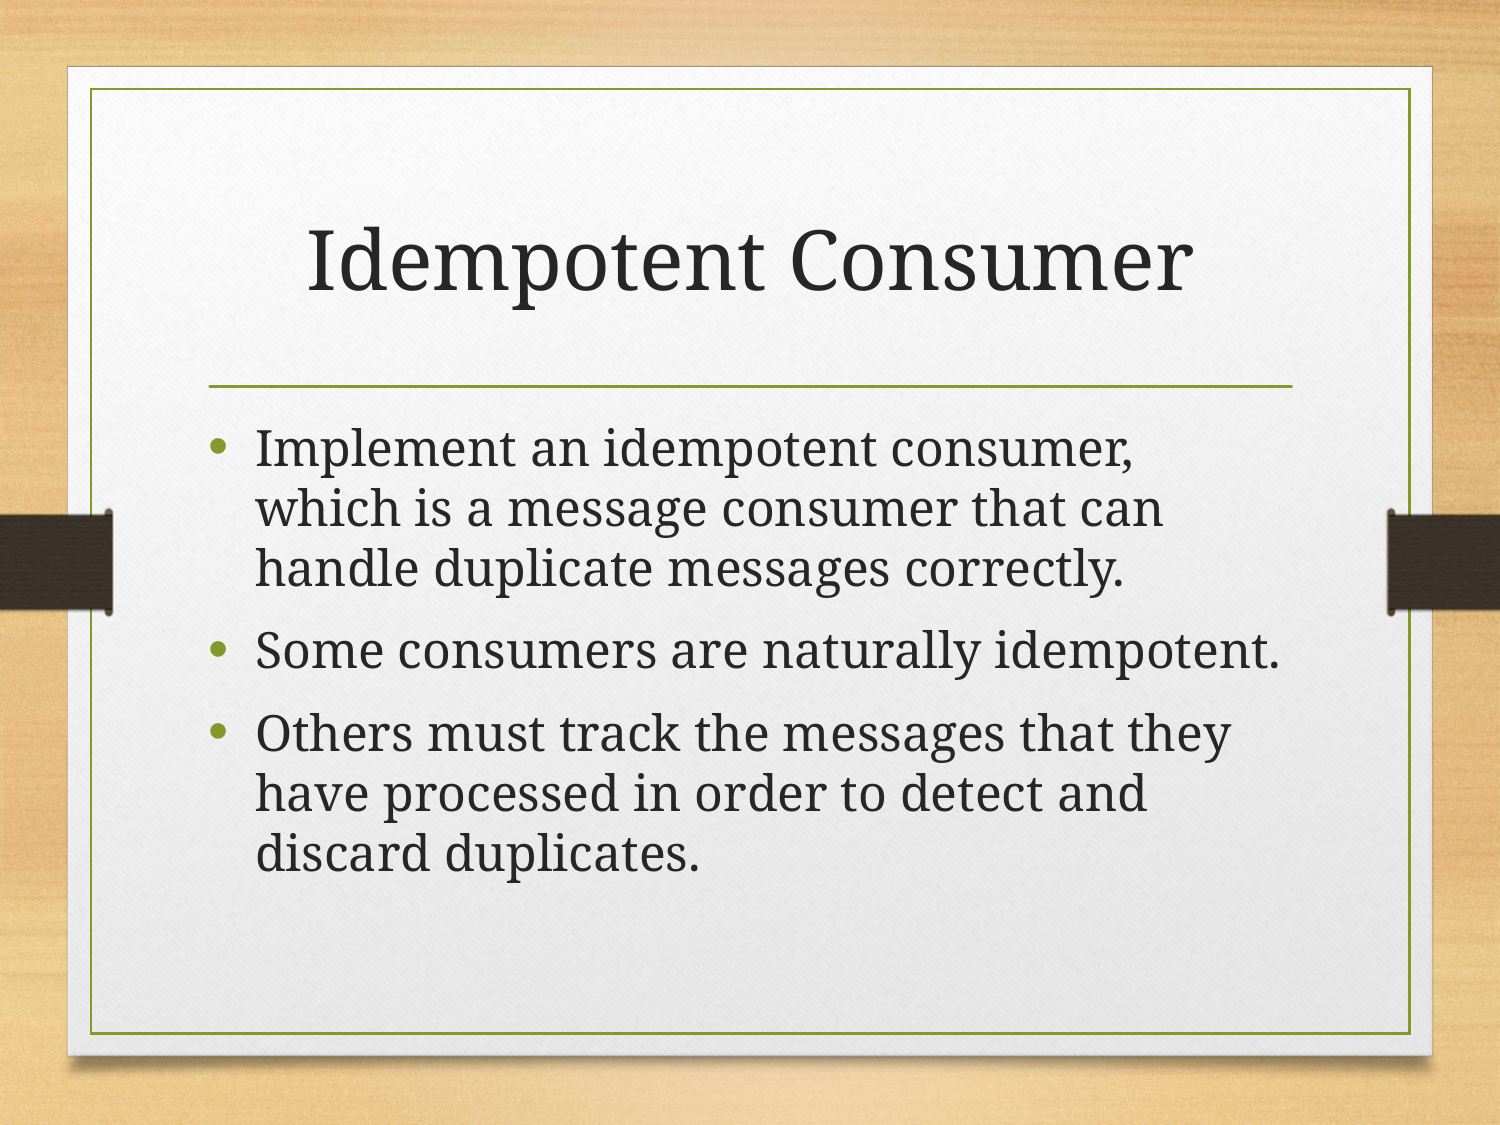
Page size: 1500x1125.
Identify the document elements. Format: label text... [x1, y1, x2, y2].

list Implement an idempotent consumer, which is a message consumer that can handle duplicate messages correctly. Some consumers are naturally idempotent. Others must track the messages that they have processed in order to detect and discard duplicates. [193, 408, 1309, 974]
picture [0, 0, 1500, 1125]
title Idempotent Consumer [193, 150, 1309, 365]
